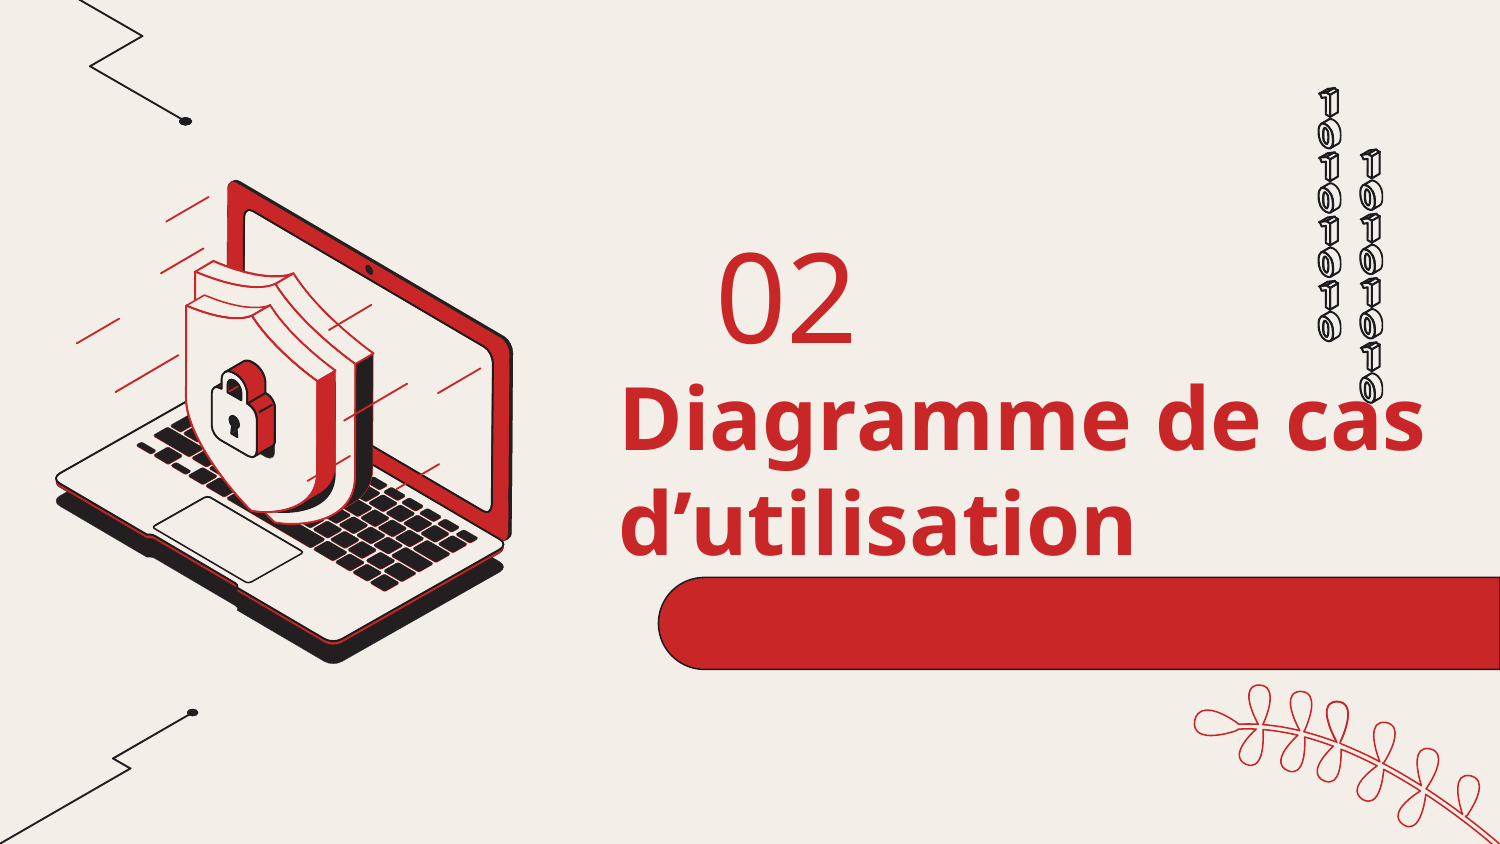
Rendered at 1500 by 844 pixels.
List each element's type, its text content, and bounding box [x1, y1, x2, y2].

text_box [658, 577, 1500, 670]
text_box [54, 179, 514, 665]
title Diagramme de cas d’utilisation [603, 450, 1446, 589]
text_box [1281, 615, 1448, 844]
title 02 [700, 224, 937, 363]
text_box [1318, 87, 1383, 404]
